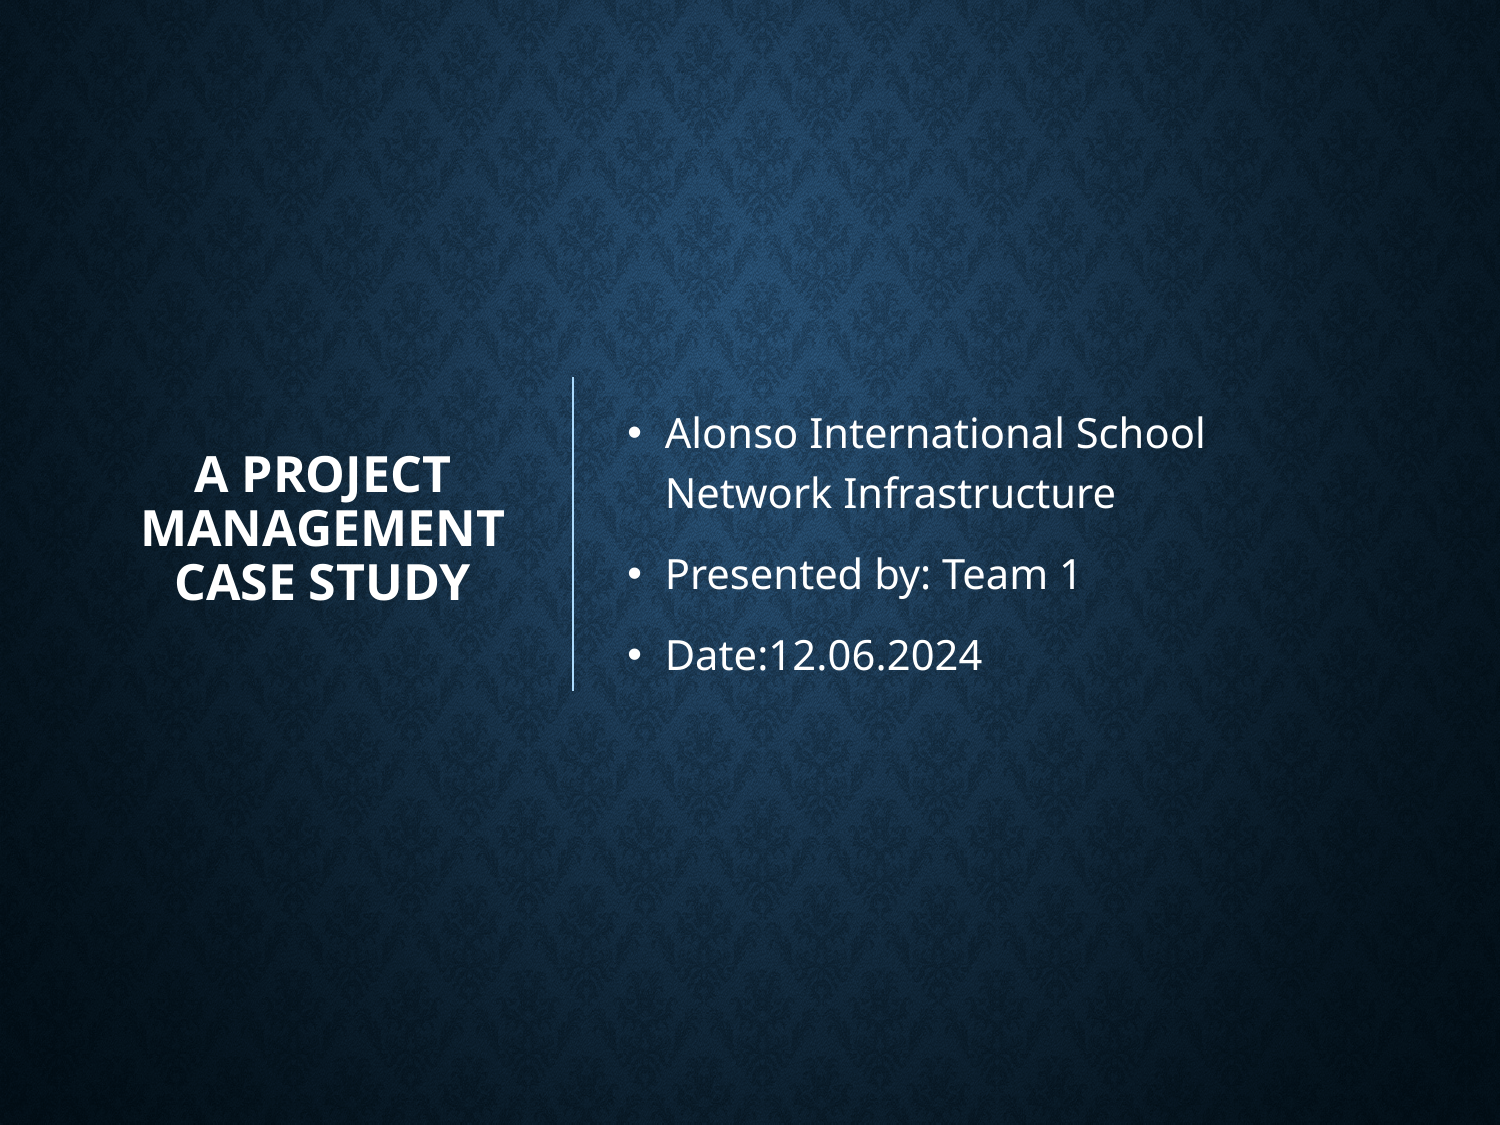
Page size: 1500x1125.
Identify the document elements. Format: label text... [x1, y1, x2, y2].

title A Project Management Case Study [112, 152, 533, 910]
list Alonso International School Network Infrastructure Presented by: Team 1 Date:12.06.2024 [612, 159, 1387, 917]
text_box [0, 0, 1500, 1125]
